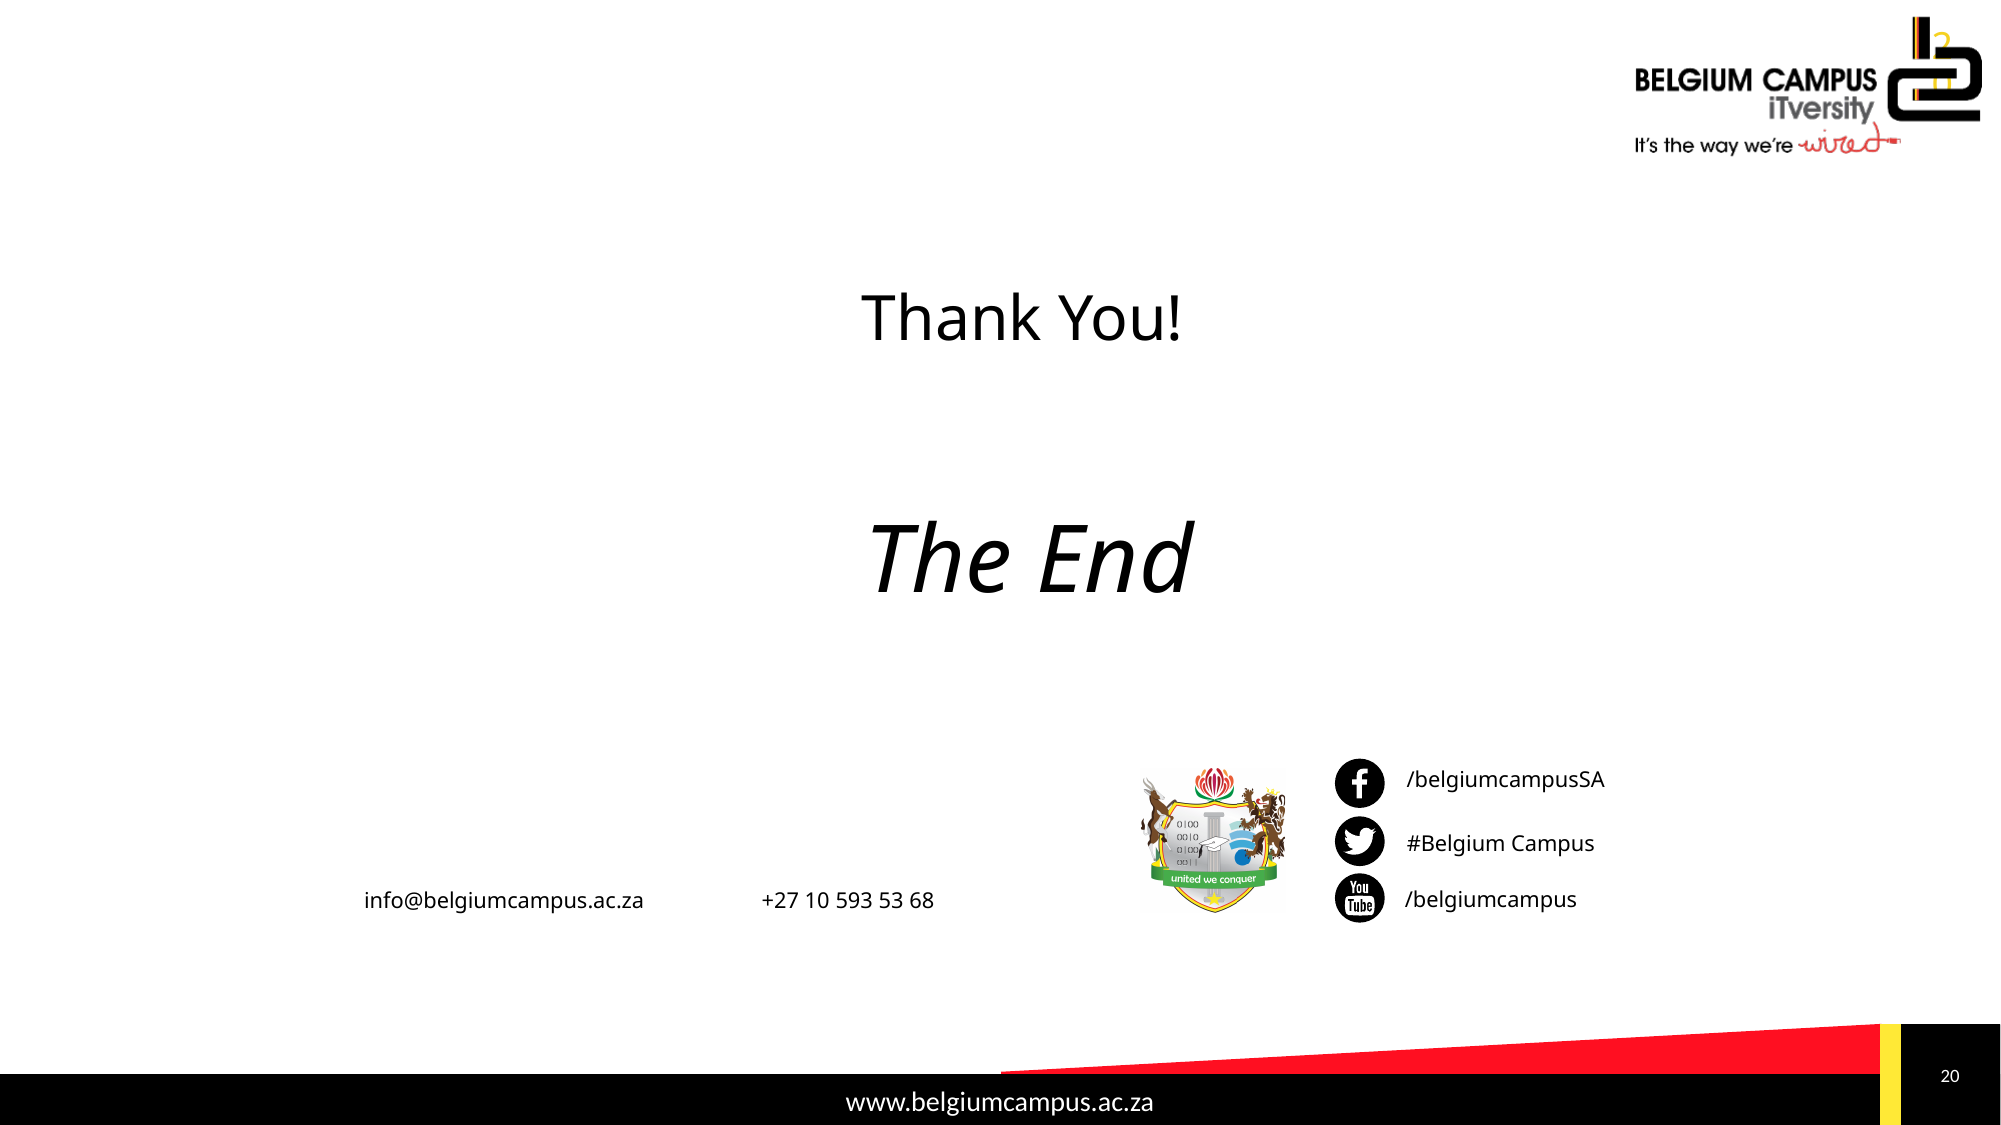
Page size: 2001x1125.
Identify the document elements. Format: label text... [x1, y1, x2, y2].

text_box #Belgium Campus [1392, 822, 1610, 864]
text_box info@belgiumcampus.ac.za [349, 878, 660, 920]
text_box +27 10 593 53 68 [746, 878, 950, 920]
picture [1631, 0, 1986, 198]
picture [1334, 758, 1385, 809]
text_box /belgiumcampus [1390, 878, 1593, 920]
text_box [249, 844, 1057, 950]
picture [1334, 873, 1385, 923]
text_box /belgiumcampusSA [1391, 758, 1620, 800]
title Thank You! [376, 278, 1670, 443]
picture [1334, 816, 1385, 867]
text_box [1057, 748, 1754, 951]
picture [1139, 768, 1286, 913]
text_box The End [381, 480, 1676, 644]
